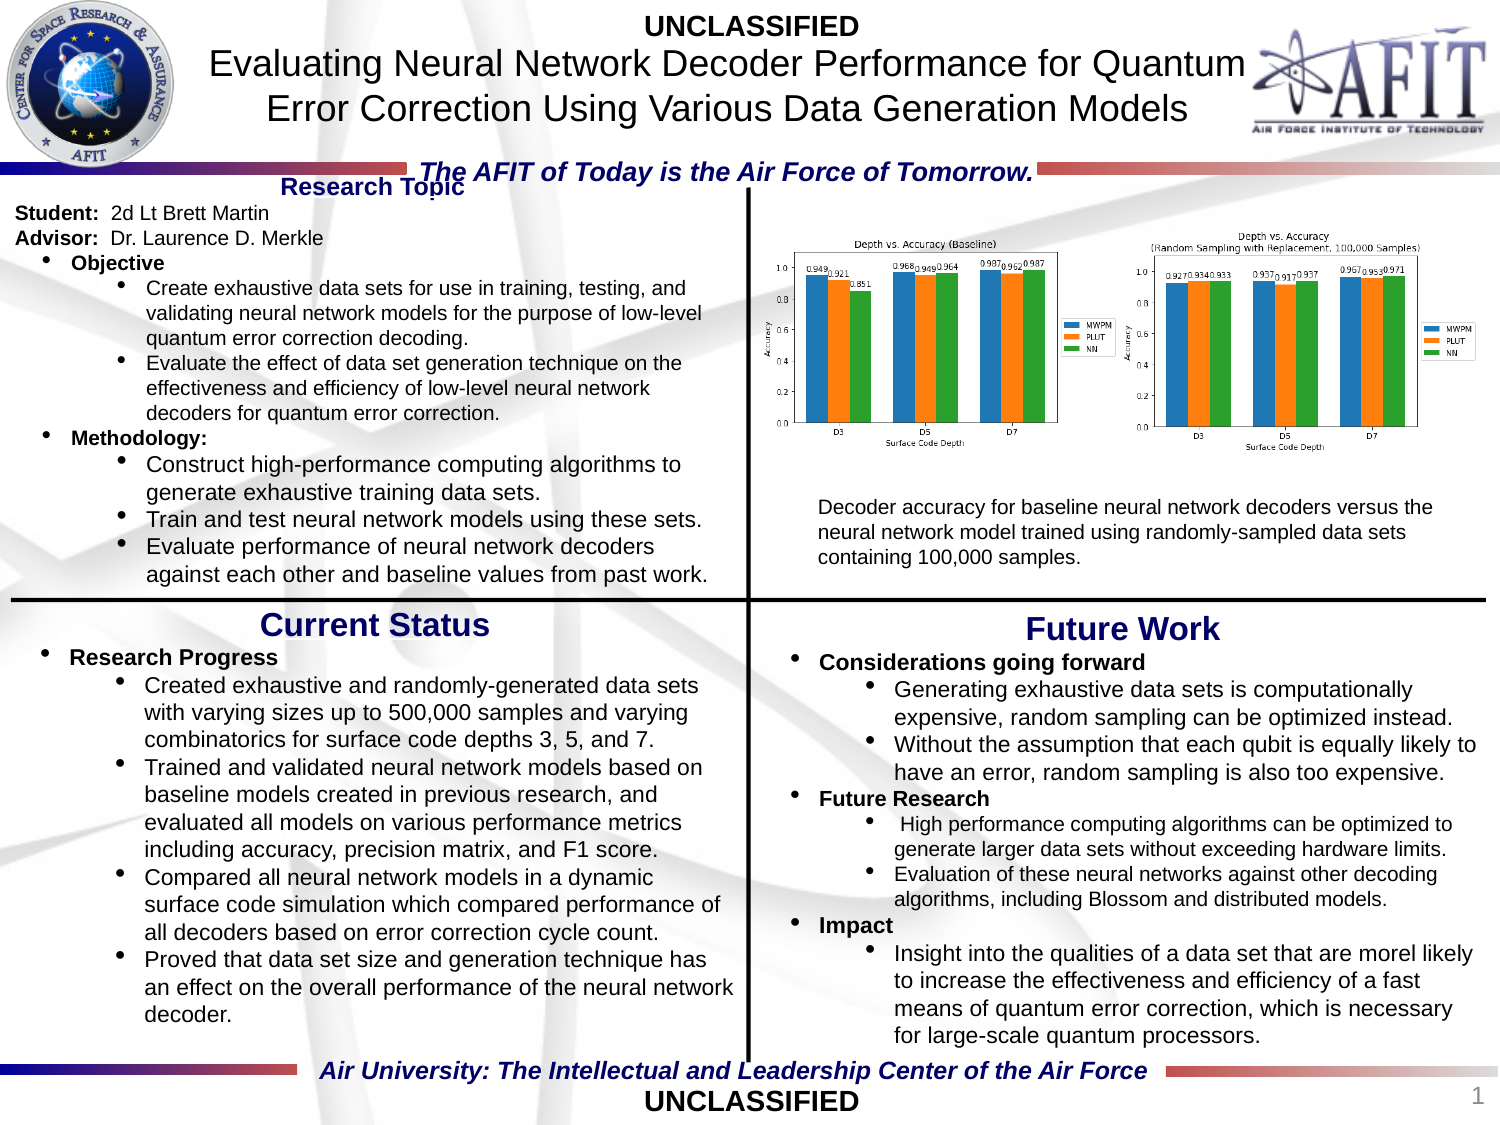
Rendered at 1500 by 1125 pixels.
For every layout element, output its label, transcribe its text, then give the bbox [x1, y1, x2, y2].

text_box Research Topic Student: 2d Lt Brett Martin Advisor: Dr. Laurence D. Merkle Objective Create exhaustive data sets for use in training, testing, and validating neural network models for the purpose of low-level quantum error correction decoding. Evaluate the effect of data set generation technique on the effectiveness and efficiency of low-level neural network decoders for quantum error correction. Methodology: Construct high-performance computing algorithms to generate exhaustive training data sets. Train and test neural network models using these sets. Evaluate performance of neural network decoders against each other and baseline values from past work. [0, 162, 746, 595]
text_box UNCLASSIFIED [574, 1074, 929, 1125]
picture [0, 0, 1500, 1125]
text_box Evaluating Neural Network Decoder Performance for Quantum Error Correction Using Various Data Generation Models [164, 21, 1290, 148]
text_box Decoder accuracy for baseline neural network decoders versus the neural network model trained using randomly-sampled data sets containing 100,000 samples. [803, 486, 1451, 577]
text_box 1 [1149, 1065, 1500, 1125]
text_box Current Status Research Progress Created exhaustive and randomly-generated data sets with varying sizes up to 500,000 samples and varying combinatorics for surface code depths 3, 5, and 7. Trained and validated neural network models based on baseline models created in previous research, and evaluated all models on various performance metrics including accuracy, precision matrix, and F1 score. Compared all neural network models in a dynamic surface code simulation which compared performance of all decoders based on error correction cycle count. Proved that data set size and generation technique has an effect on the overall performance of the neural network decoder. [0, 595, 750, 1033]
text_box UNCLASSIFIED [574, 0, 929, 50]
text_box Future Work Considerations going forward Generating exhaustive data sets is computationally expensive, random sampling can be optimized instead. Without the assumption that each qubit is equally likely to have an error, random sampling is also too expensive. Future Research High performance computing algorithms can be optimized to generate larger data sets without exceeding hardware limits. Evaluation of these neural networks against other decoding algorithms, including Blossom and distributed models. Impact Insight into the qualities of a data set that are morel likely to increase the effectiveness and efficiency of a fast means of quantum error correction, which is necessary for large-scale quantum processors. [750, 600, 1496, 1038]
